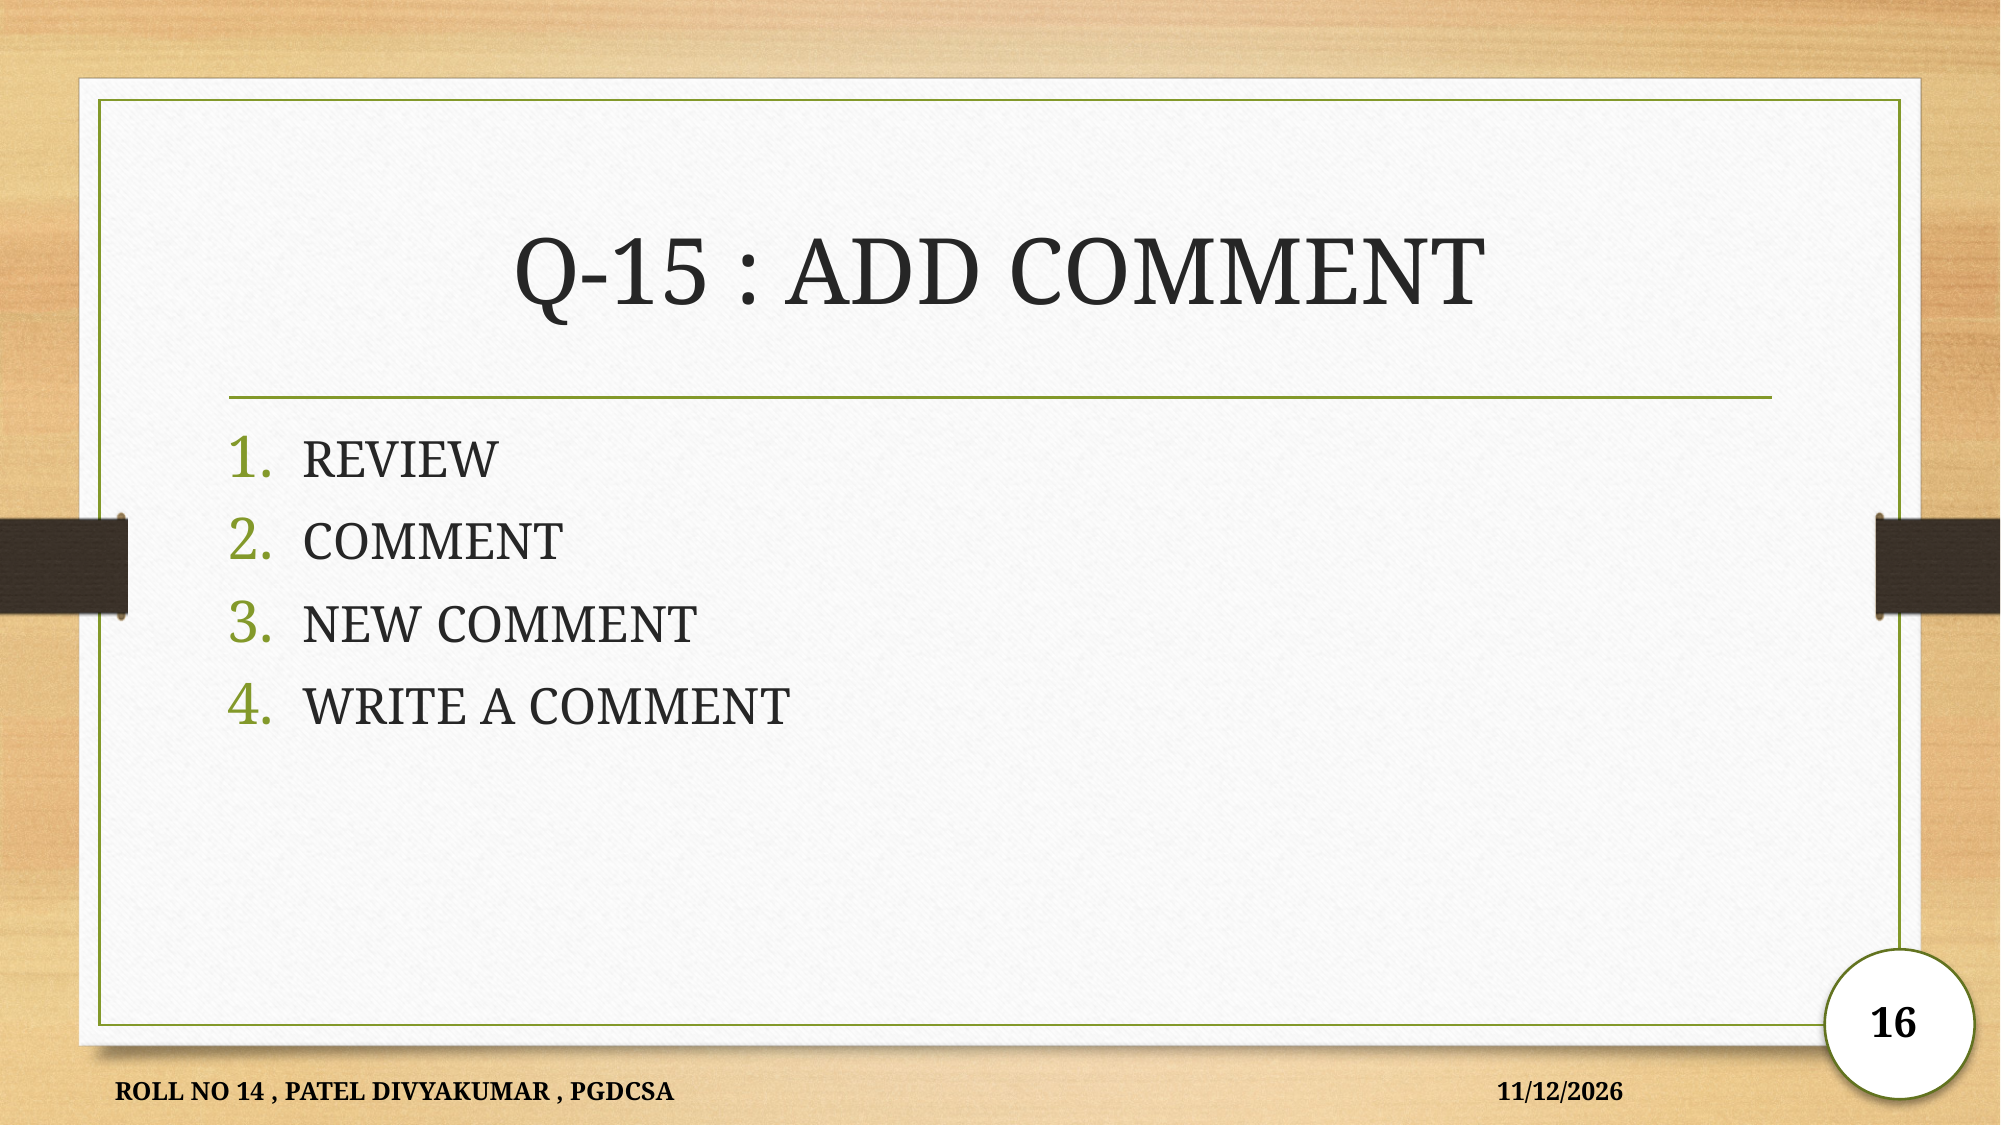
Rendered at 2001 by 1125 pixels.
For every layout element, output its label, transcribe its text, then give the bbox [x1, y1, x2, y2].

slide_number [1376, 1069, 1639, 1116]
picture [0, 0, 2001, 1125]
slide_number 16 [1842, 1001, 1932, 1048]
footer ROLL NO 14 , PATEL DIVYAKUMAR , PGDCSA [99, 1069, 1299, 1116]
list REVIEW COMMENT NEW COMMENT WRITE A COMMENT [212, 419, 1788, 964]
title Q-15 : ADD COMMENT [212, 161, 1788, 375]
